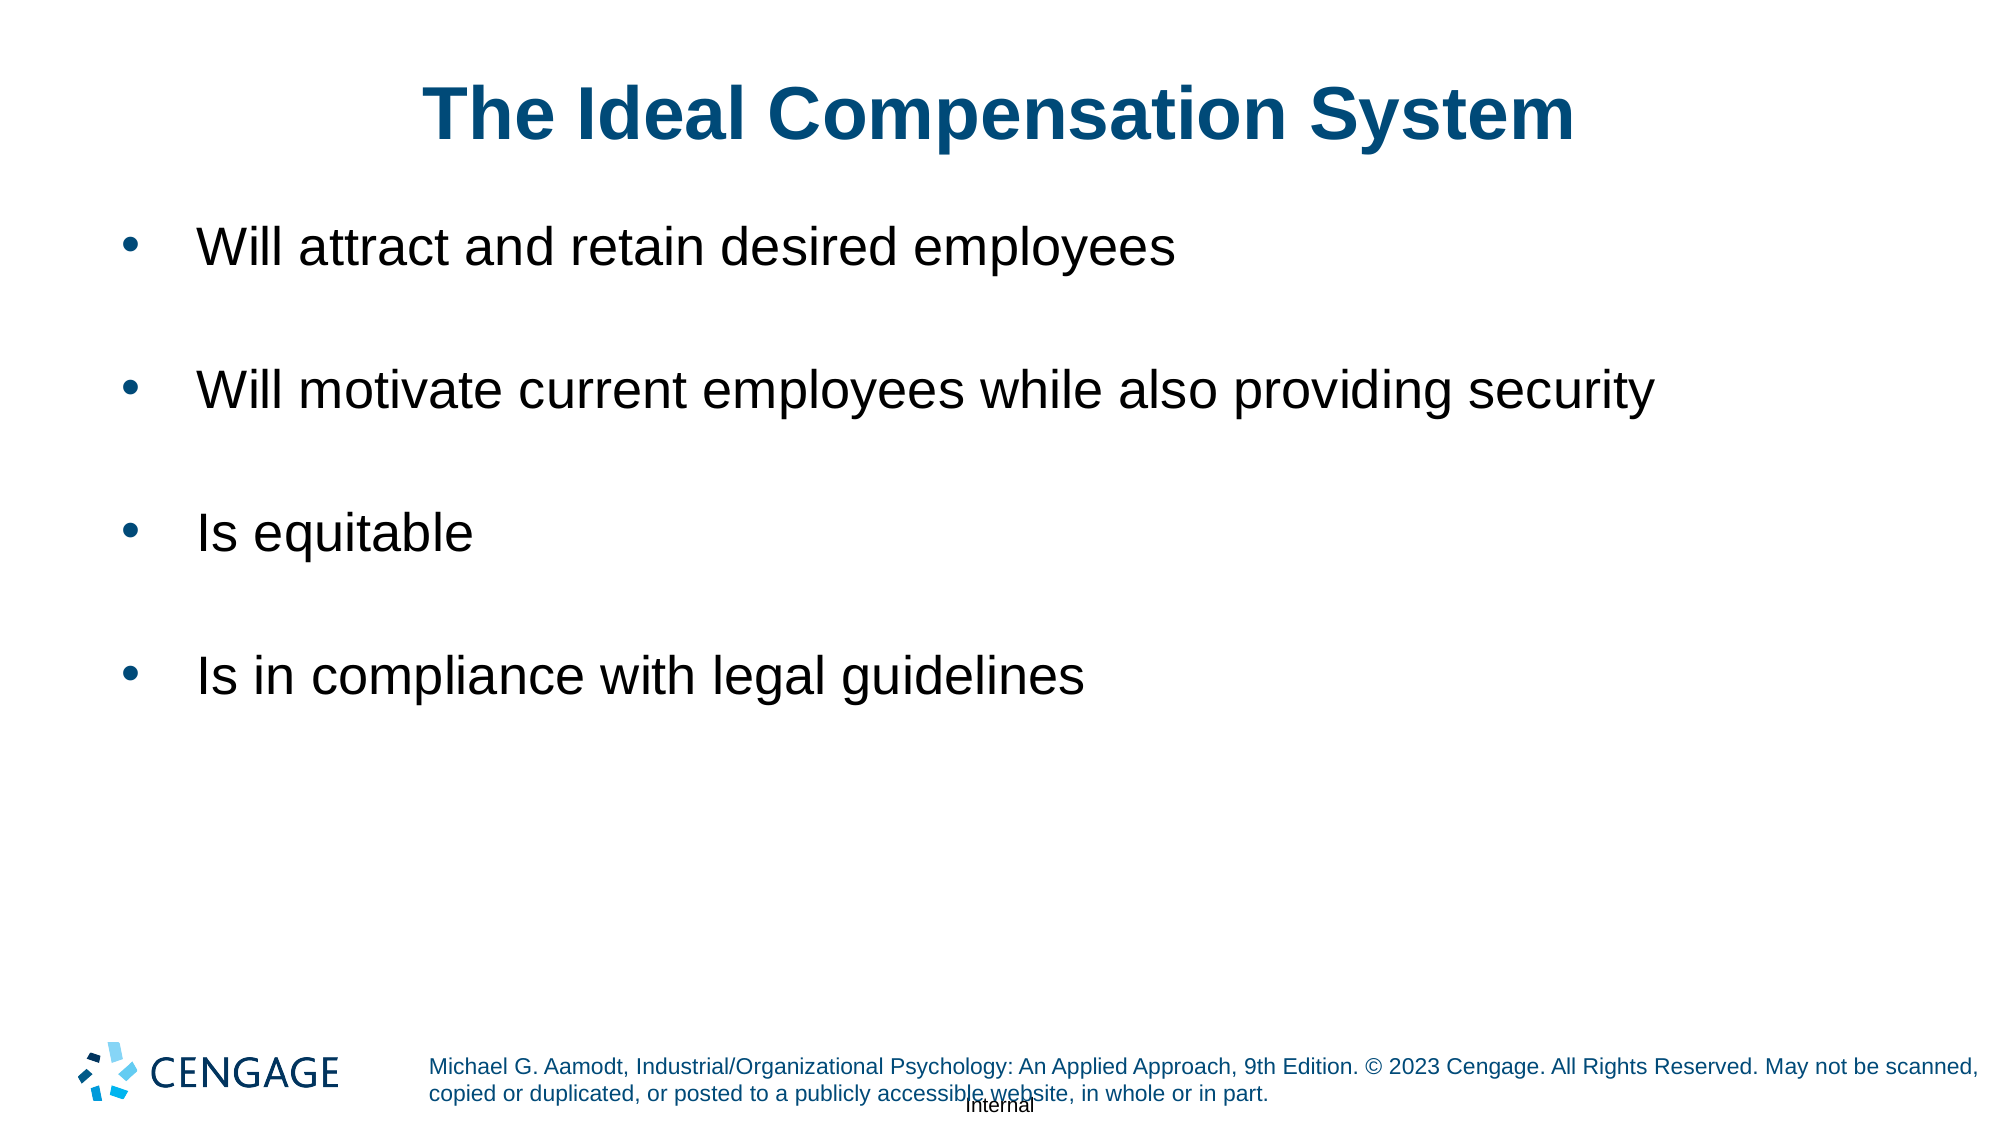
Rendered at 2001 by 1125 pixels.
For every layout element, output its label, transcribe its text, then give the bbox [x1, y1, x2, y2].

list Will attract and retain desired employees Will motivate current employees while also providing security Is equitable Is in compliance with legal guidelines [121, 211, 1880, 1000]
picture [78, 1042, 338, 1101]
title The Ideal Compensation System [137, 34, 1863, 196]
